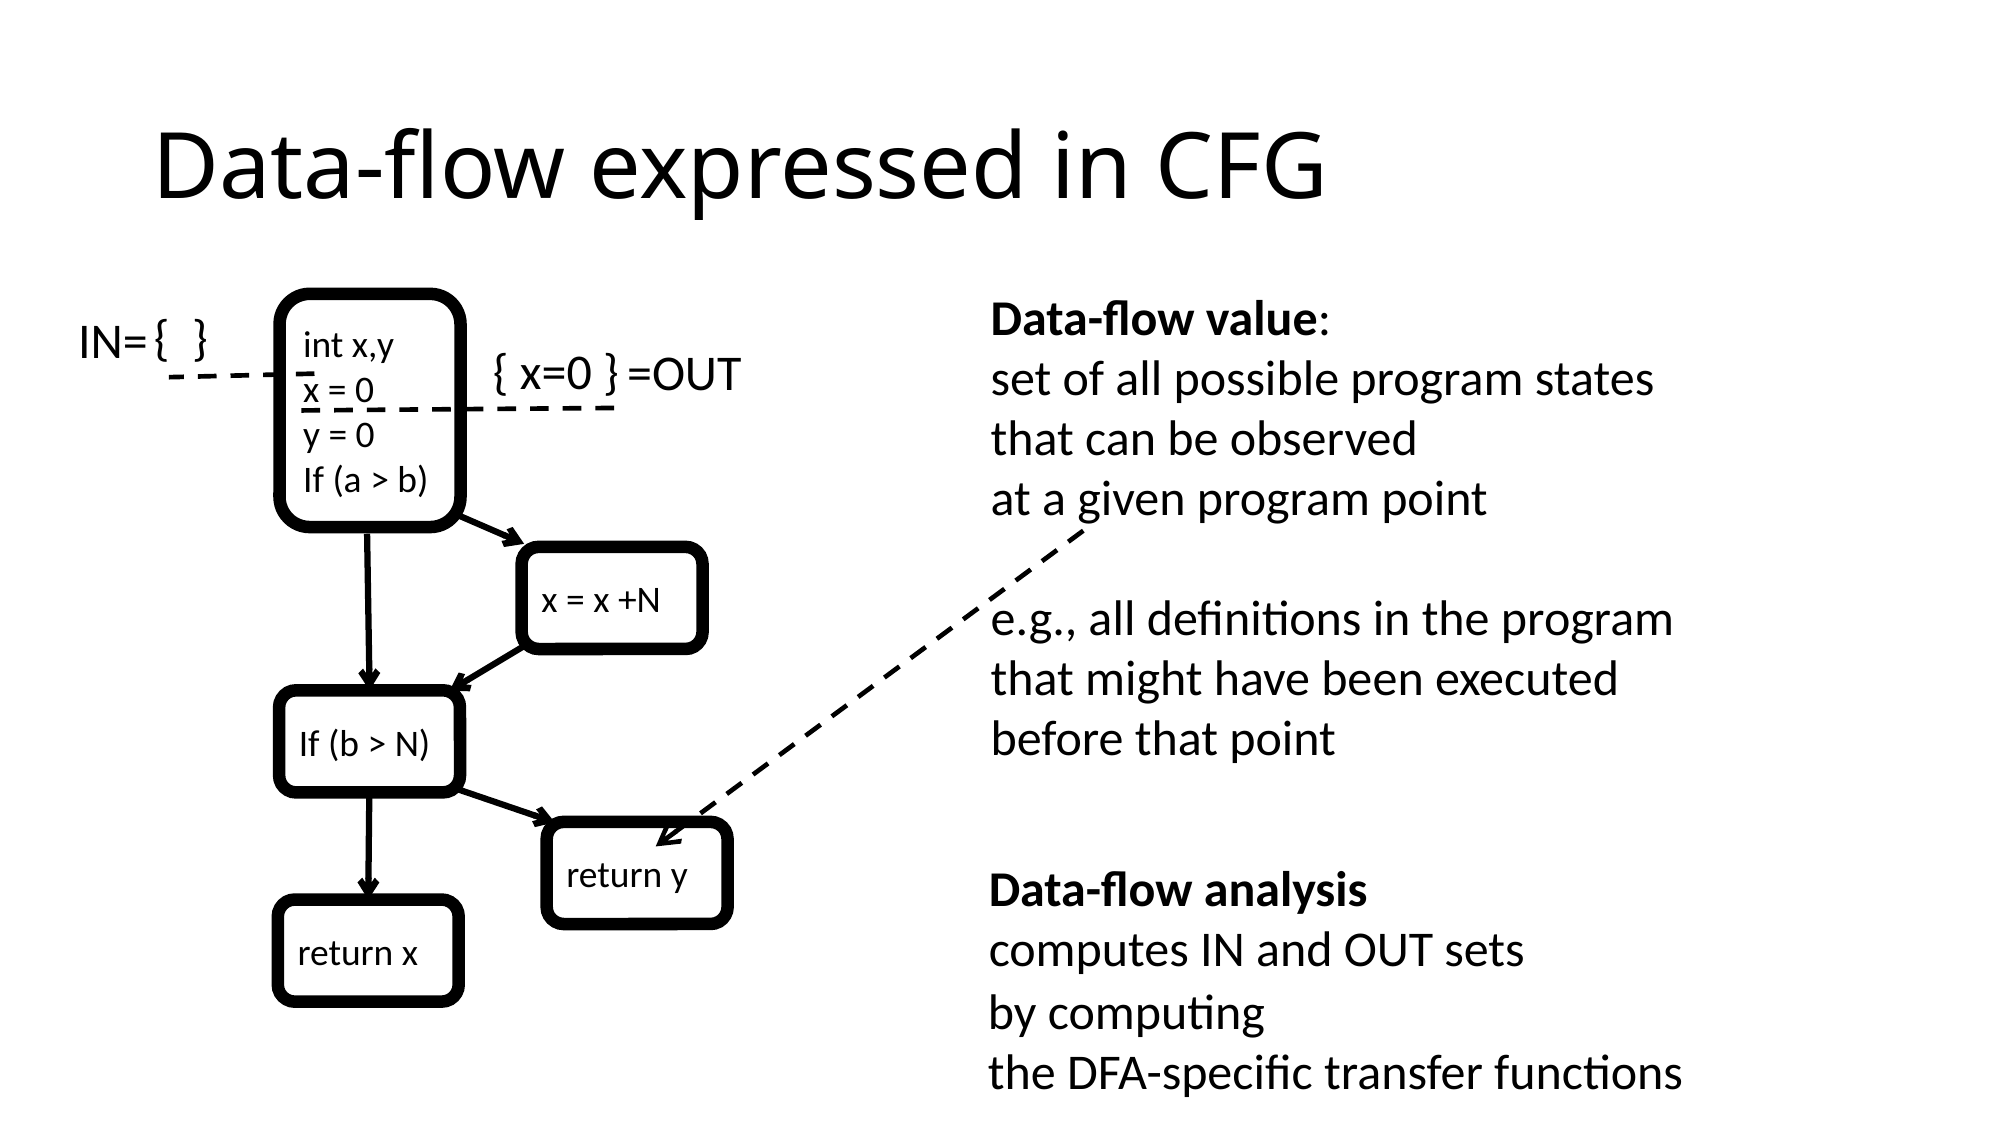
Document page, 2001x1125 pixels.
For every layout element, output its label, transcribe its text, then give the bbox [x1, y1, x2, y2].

text_box { x=0 } [478, 331, 634, 407]
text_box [458, 789, 555, 823]
text_box x = x +N [520, 545, 655, 651]
text_box =OUT [612, 332, 757, 408]
text_box Data-flow value: set of all possible program states that can be observed at a given program point e.g., all definitions in the program that might have been executed before that point [975, 278, 1718, 774]
text_box return x [276, 898, 460, 1003]
text_box Data-flow analysis computes IN and OUT sets [973, 849, 1540, 972]
text_box IN= [63, 301, 163, 376]
text_box { } [139, 298, 223, 373]
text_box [458, 515, 525, 544]
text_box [301, 407, 625, 411]
text_box return y [545, 820, 729, 926]
title Data-flow expressed in CFG [137, 59, 1863, 278]
text_box by computing the DFA-specific transfer functions [973, 972, 1721, 1108]
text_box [655, 530, 1084, 847]
text_box int x,y x = 0 y = 0 If (a > b) [278, 292, 462, 529]
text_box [449, 644, 527, 691]
text_box If (b > N) [278, 689, 462, 794]
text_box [168, 373, 315, 378]
